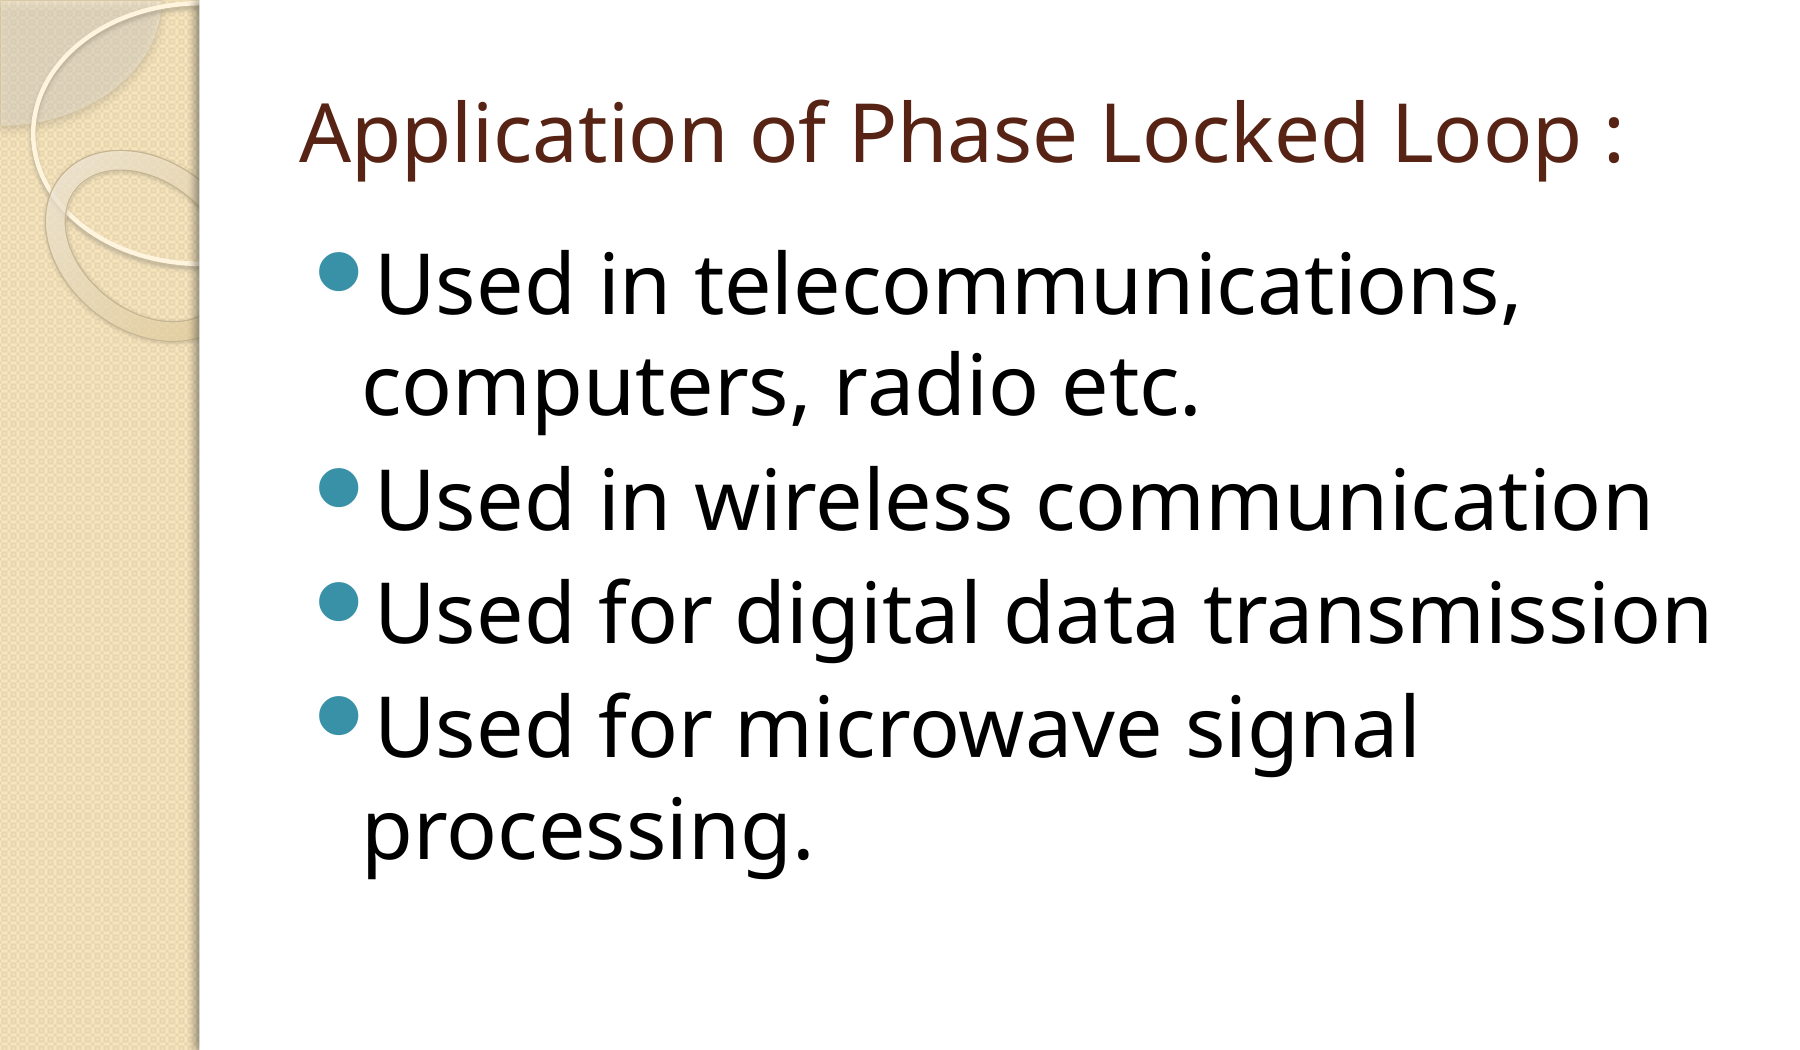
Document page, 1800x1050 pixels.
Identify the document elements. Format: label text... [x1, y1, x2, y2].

list Used in telecommunications, computers, radio etc. Used in wireless communication Used for digital data transmission Used for microwave signal processing. [282, 221, 1768, 957]
title Application of Phase Locked Loop : [282, 42, 1759, 217]
